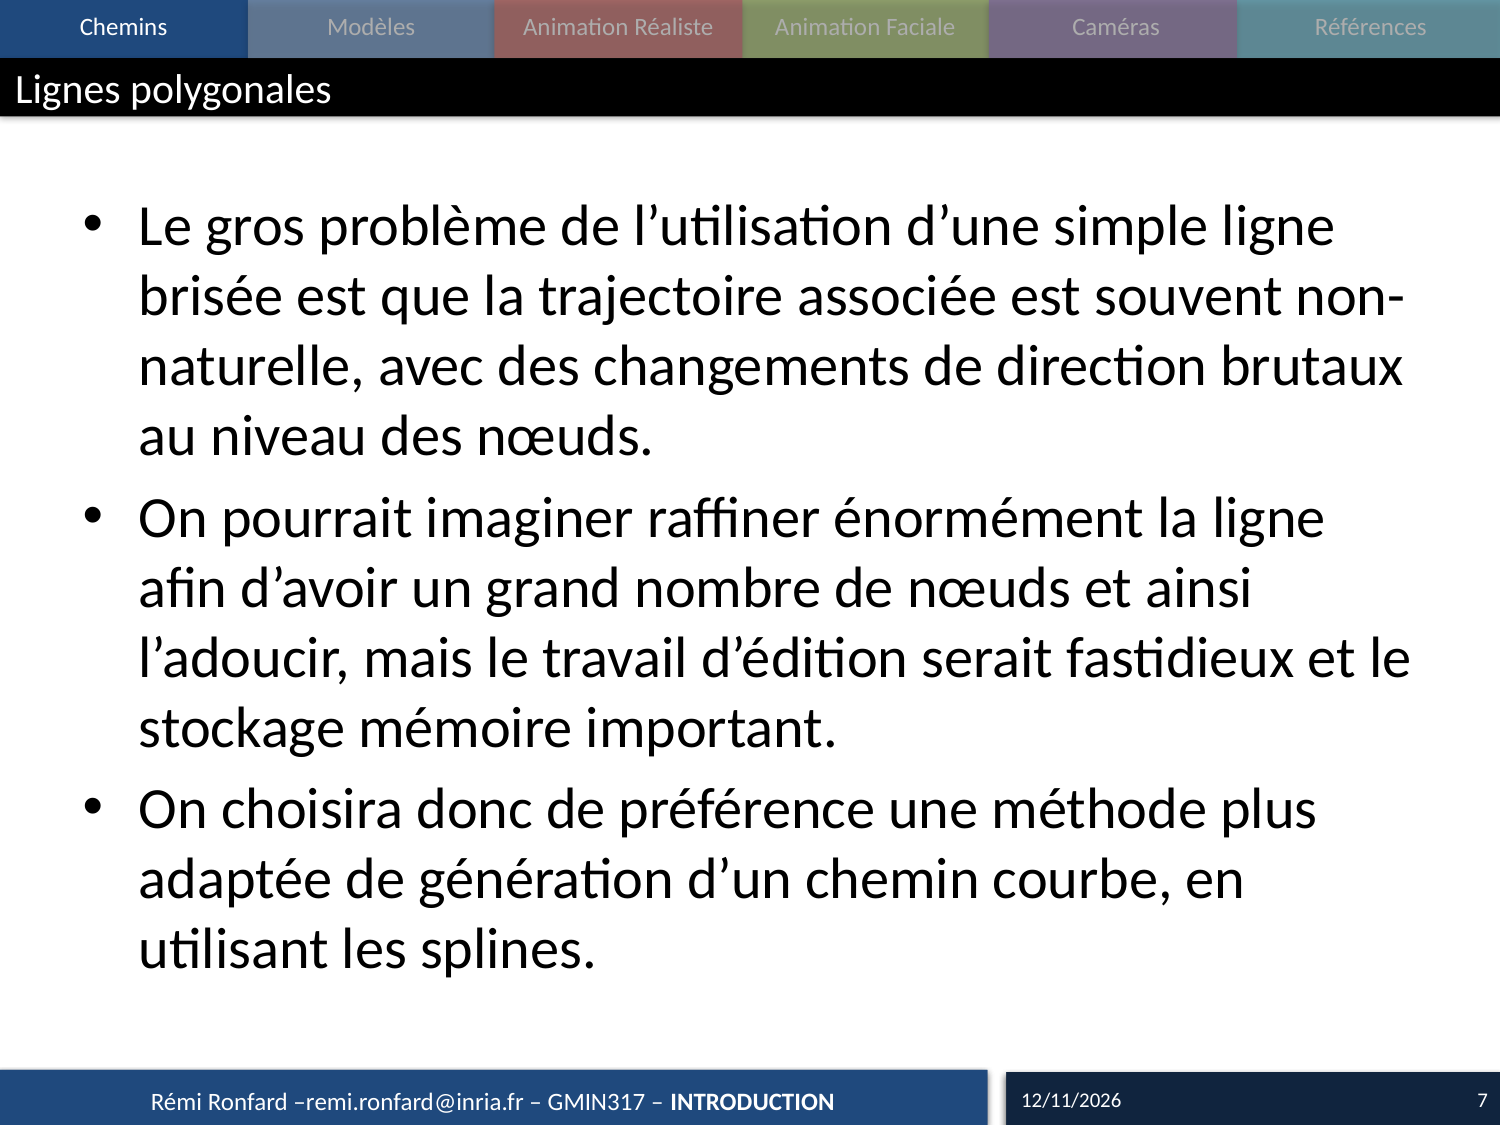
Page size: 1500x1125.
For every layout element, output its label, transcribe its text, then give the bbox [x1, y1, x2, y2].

list Le gros problème de l’utilisation d’une simple ligne brisée est que la trajectoire associée est souvent non-naturelle, avec des changements de direction brutaux au niveau des nœuds. On pourrait imaginer raffiner énormément la ligne afin d’avoir un grand nombre de nœuds et ainsi l’adoucir, mais le travail d’édition serait fastidieux et le stockage mémoire important. On choisira donc de préférence une méthode plus adaptée de génération d’un chemin courbe, en utilisant les splines. [75, 179, 1425, 989]
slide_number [1006, 1070, 1153, 1125]
title Lignes polygonales [0, 58, 1500, 117]
footer Rémi Ronfard –remi.ronfard@inria.fr – GMIN317 – INTRODUCTION [0, 1072, 988, 1125]
slide_number 7 [1153, 1071, 1500, 1125]
